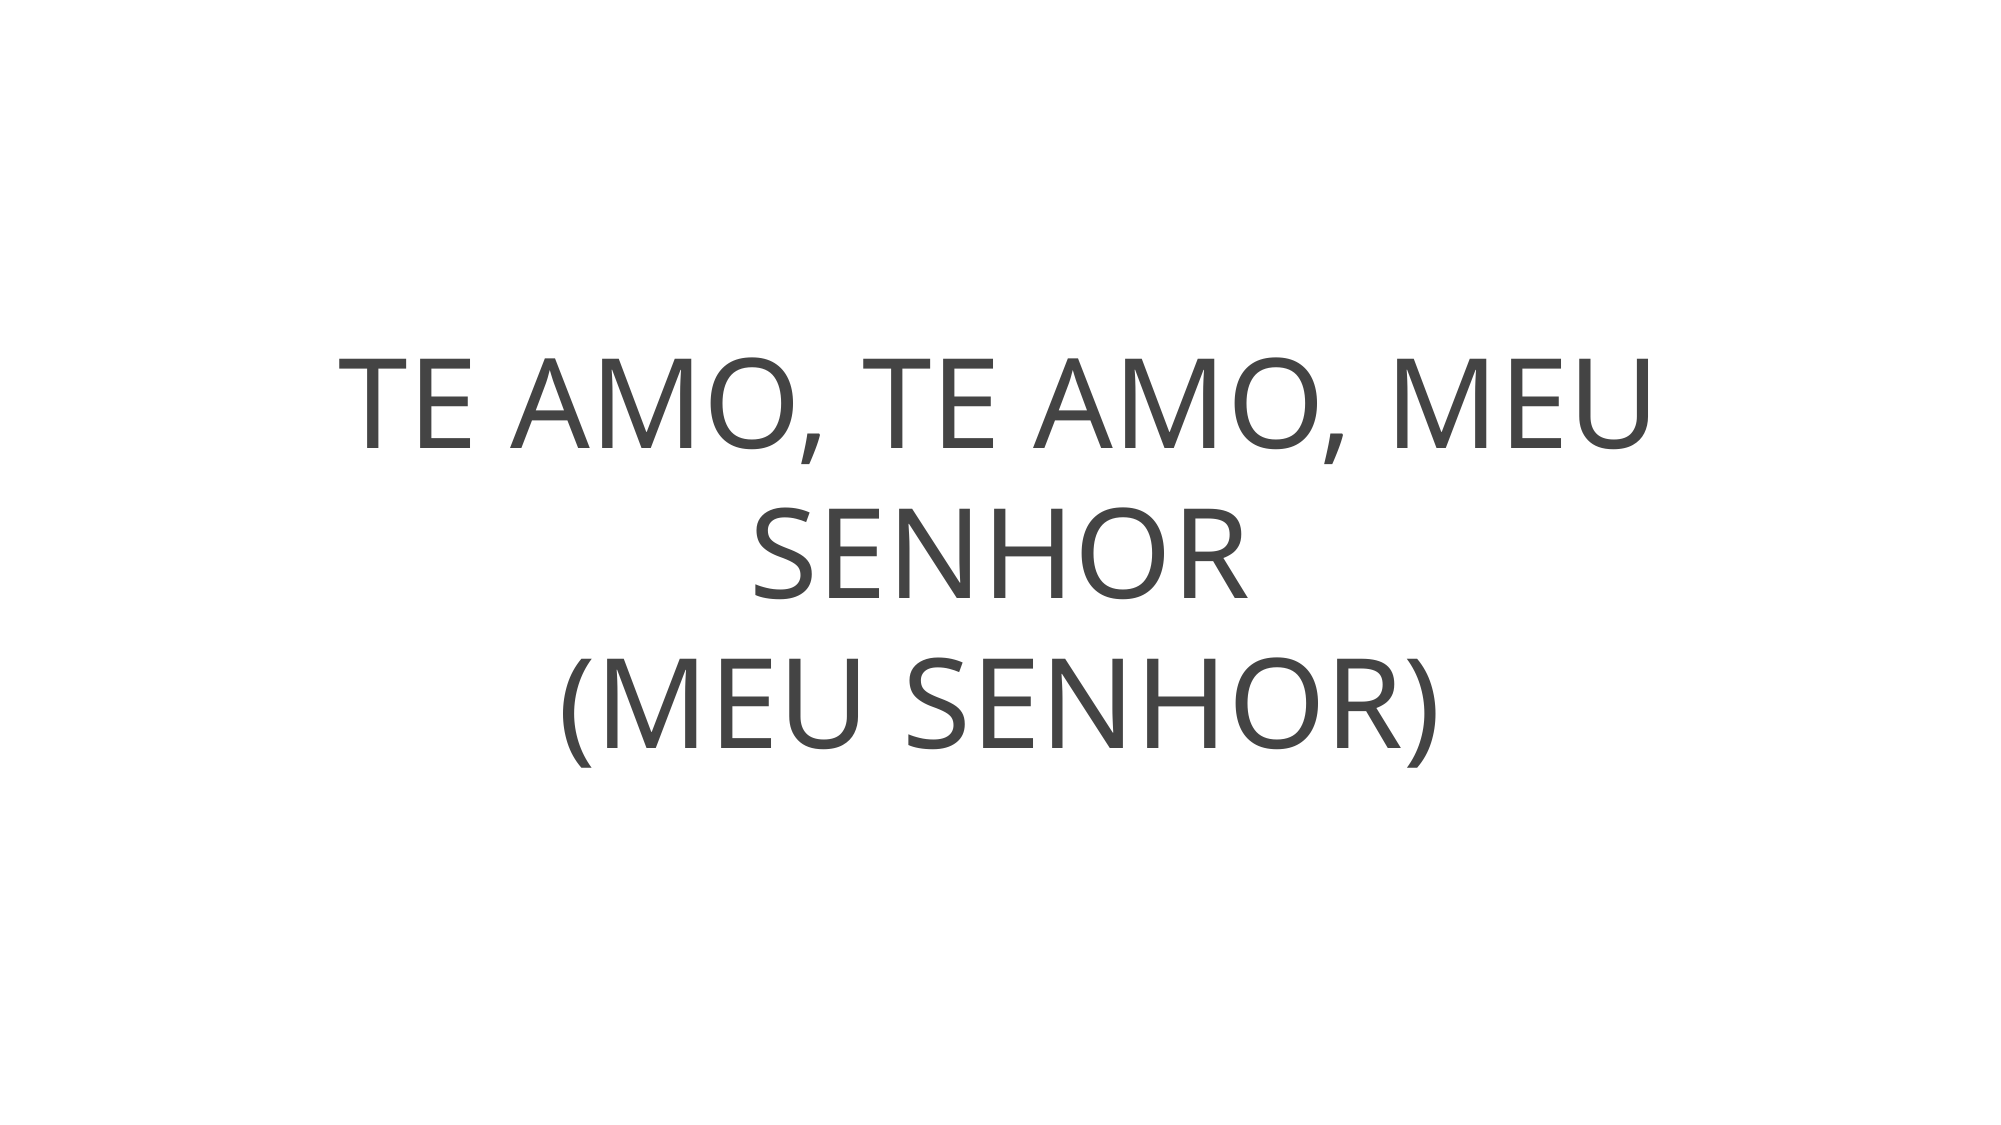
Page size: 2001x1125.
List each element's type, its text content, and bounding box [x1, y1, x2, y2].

list TE AMO, TE AMO, MEU SENHOR (MEU SENHOR) [237, 315, 1763, 828]
